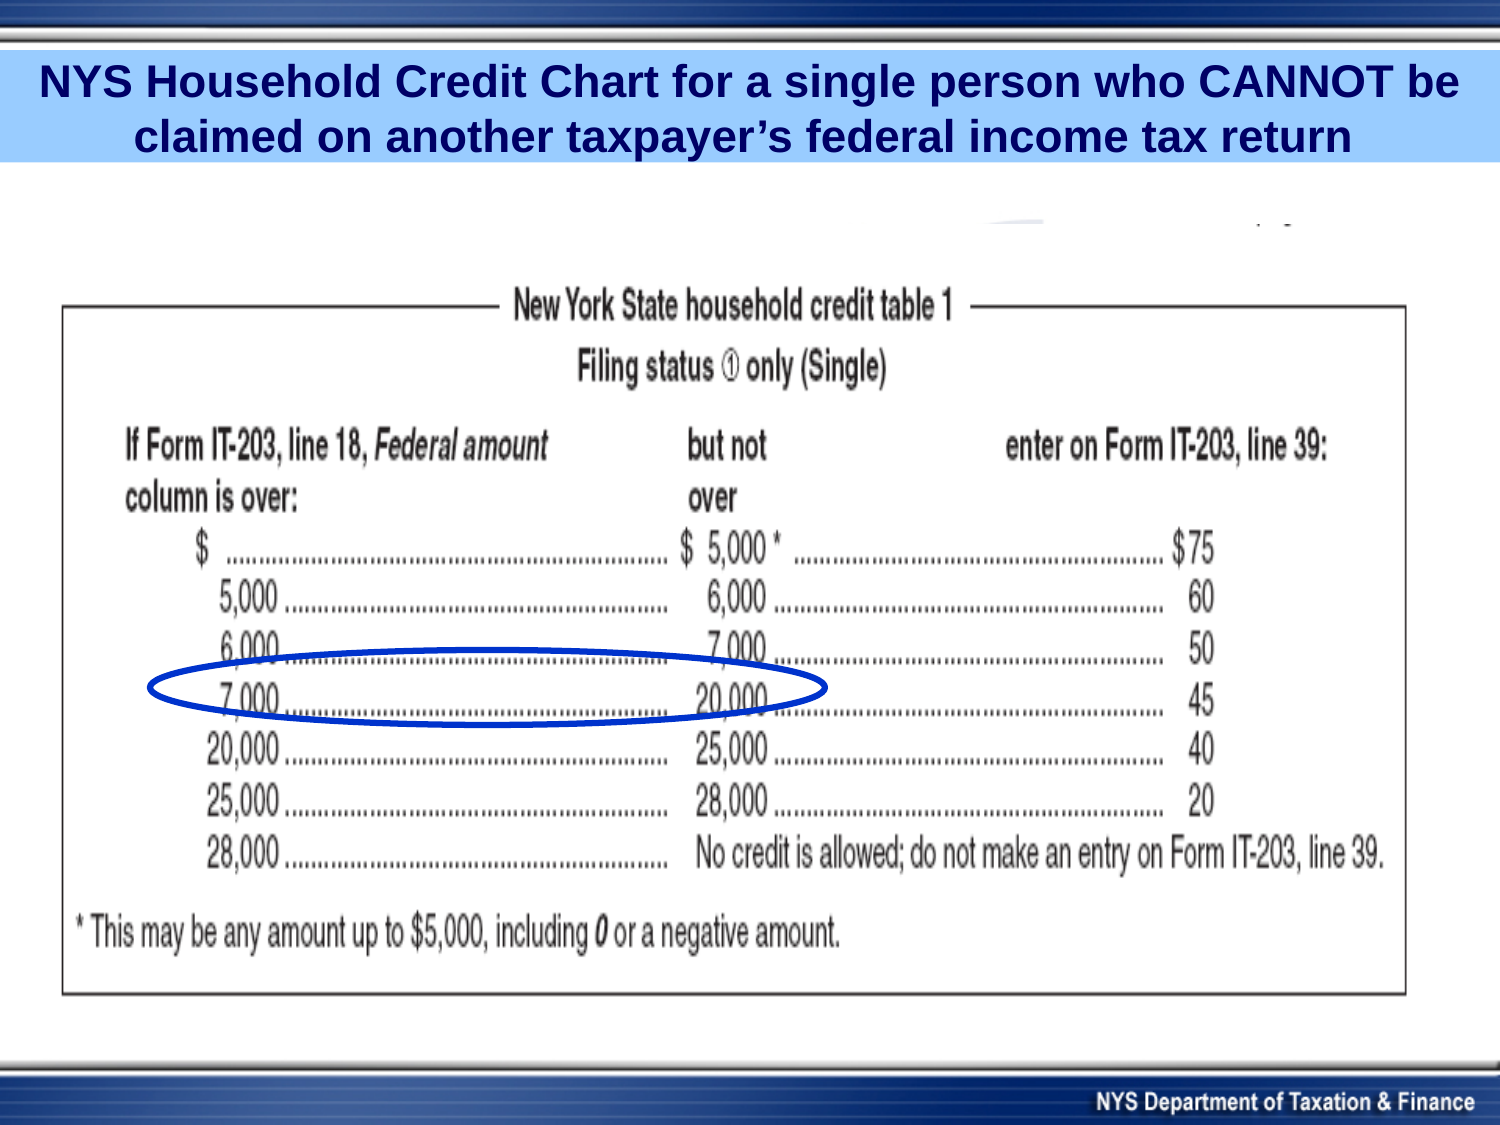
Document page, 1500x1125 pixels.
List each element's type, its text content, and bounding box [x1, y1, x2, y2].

picture [0, 163, 1500, 1125]
picture [0, 0, 1500, 49]
title NYS Household Credit Chart for a single person who CANNOT be claimed on another taxpayer’s federal income tax return [0, 49, 1500, 163]
